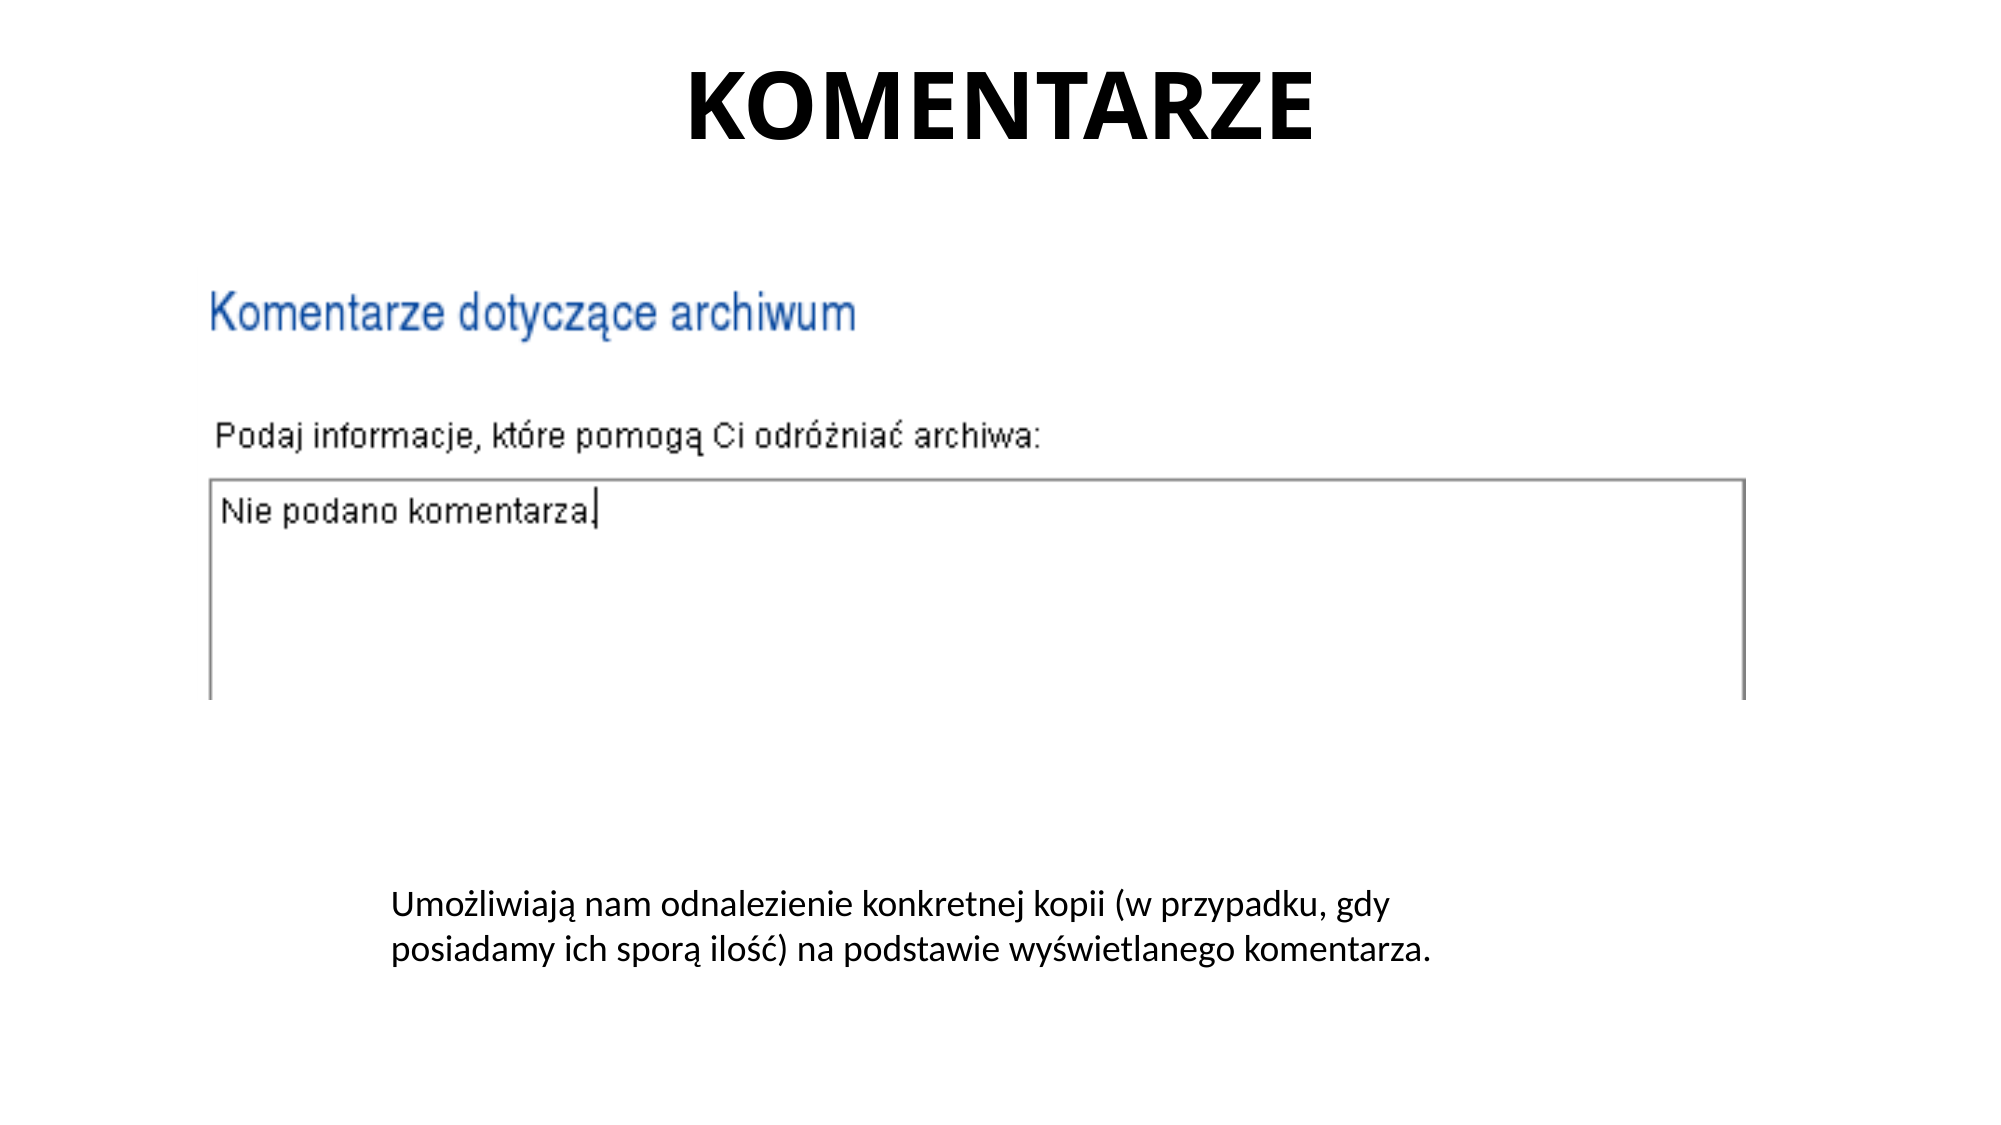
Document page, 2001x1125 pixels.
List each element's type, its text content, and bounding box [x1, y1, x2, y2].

title KOMENTARZE [0, 0, 2000, 218]
text_box Umożliwiają nam odnalezienie konkretnej kopii (w przypadku, gdy posiadamy ich sporą ilość) na podstawie wyświetlanego komentarza. [376, 871, 1524, 977]
picture [196, 267, 1746, 700]
